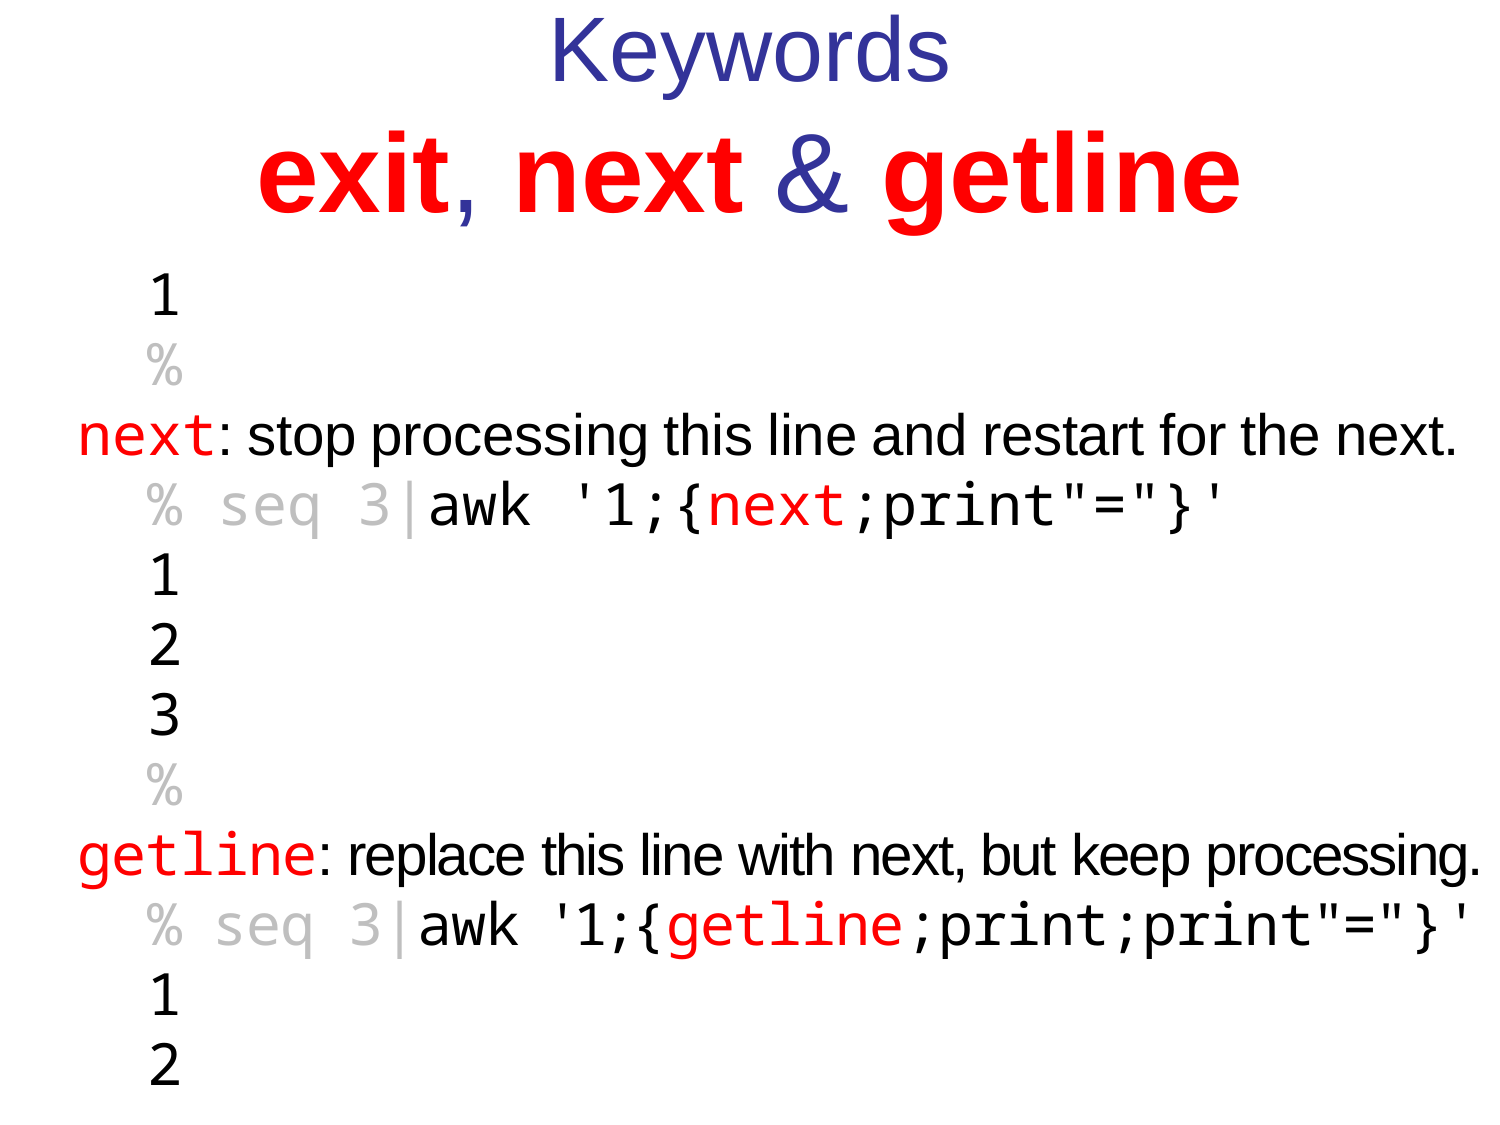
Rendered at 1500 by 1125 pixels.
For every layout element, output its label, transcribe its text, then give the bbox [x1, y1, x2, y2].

text_box [0, 0, 1500, 250]
text_box Keywords exit, next & getline [24, 0, 1475, 225]
text_box 1 % next: stop processing this line and restart for the next. % seq 3|awk '1;{next;print"="}' 1 2 3 % getline: replace this line with next, but keep processing. % seq 3|awk '1;{getline;print;print"="}' 1 2 [62, 250, 1500, 1125]
